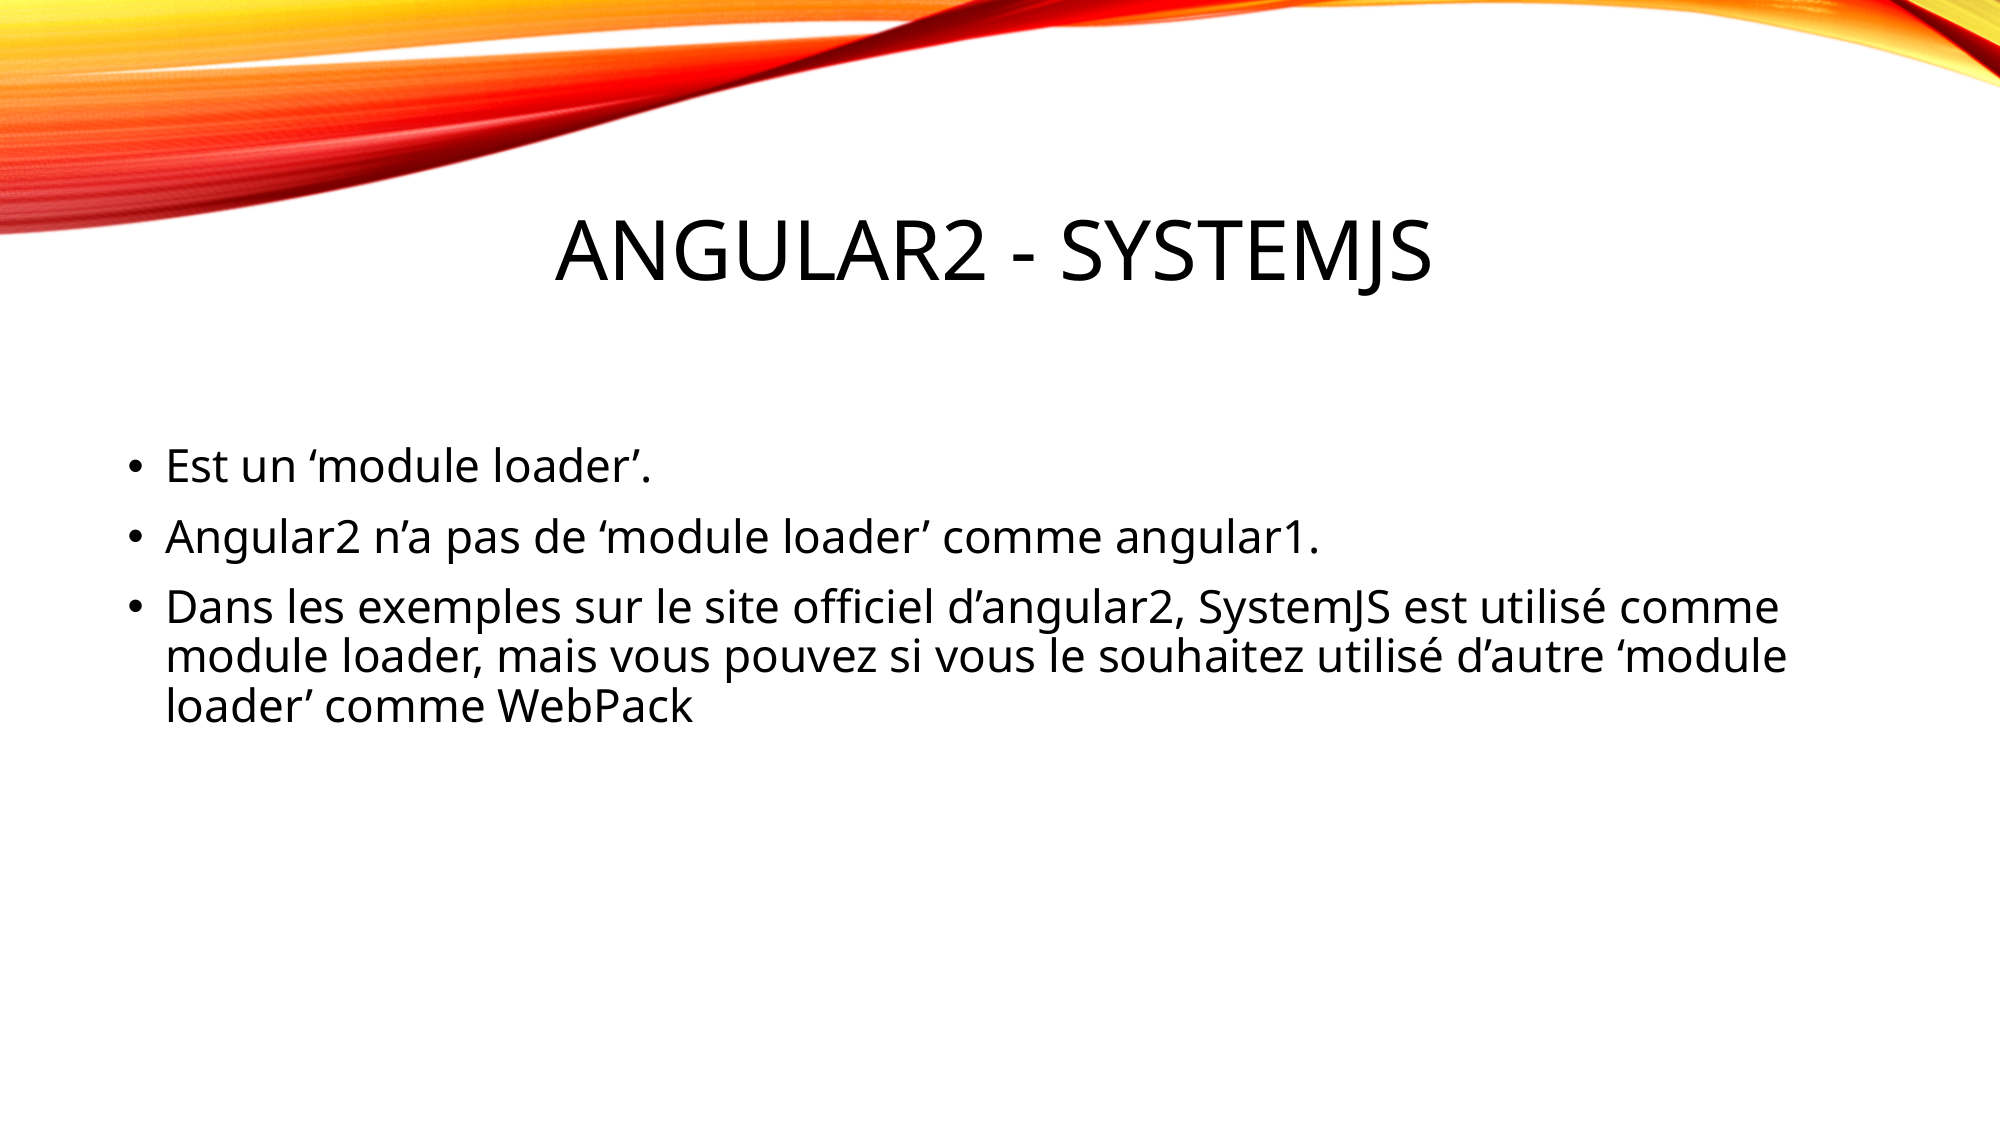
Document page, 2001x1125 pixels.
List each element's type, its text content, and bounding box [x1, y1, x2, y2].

list Est un ‘module loader’. Angular2 n’a pas de ‘module loader’ comme angular1. Dans les exemples sur le site officiel d’angular2, SystemJS est utilisé comme module loader, mais vous pouvez si vous le souhaitez utilisé d’autre ‘module loader’ comme WebPack [112, 360, 1888, 819]
title ANGULAR2 - SystemJS [36, 147, 1450, 360]
picture [0, 0, 2000, 237]
